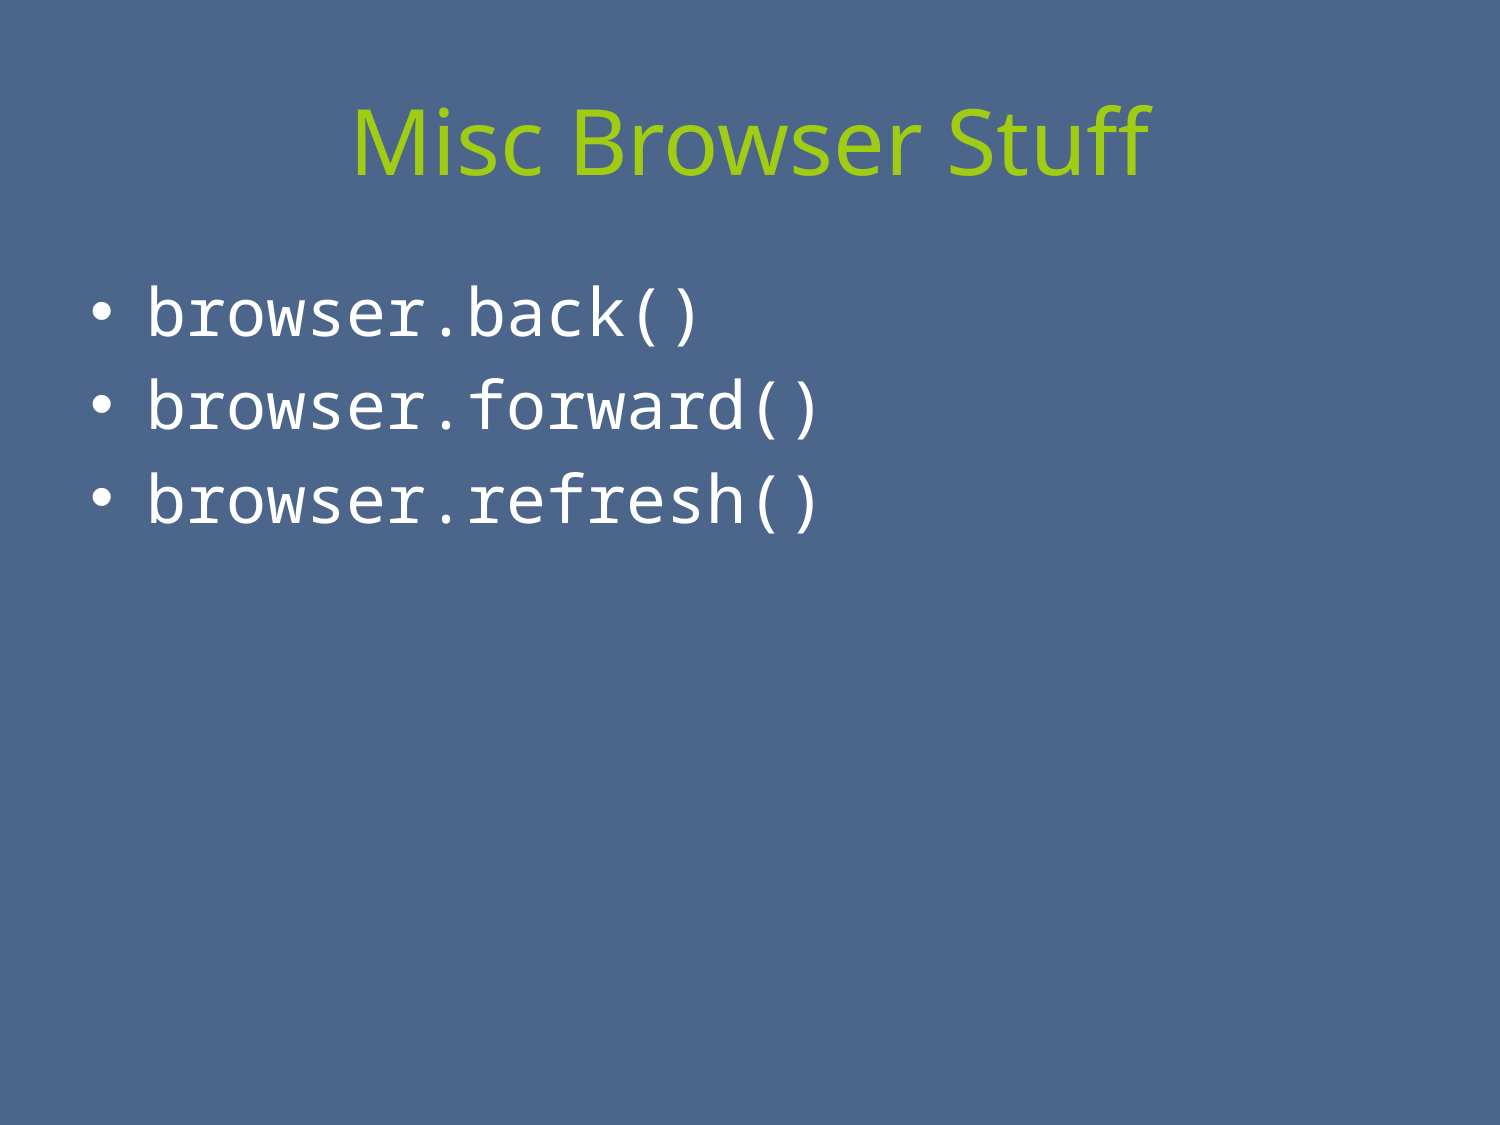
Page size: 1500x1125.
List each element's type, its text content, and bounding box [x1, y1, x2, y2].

title Misc Browser Stuff [75, 45, 1425, 233]
list browser.back() browser.forward() browser.refresh() [75, 262, 1425, 1005]
